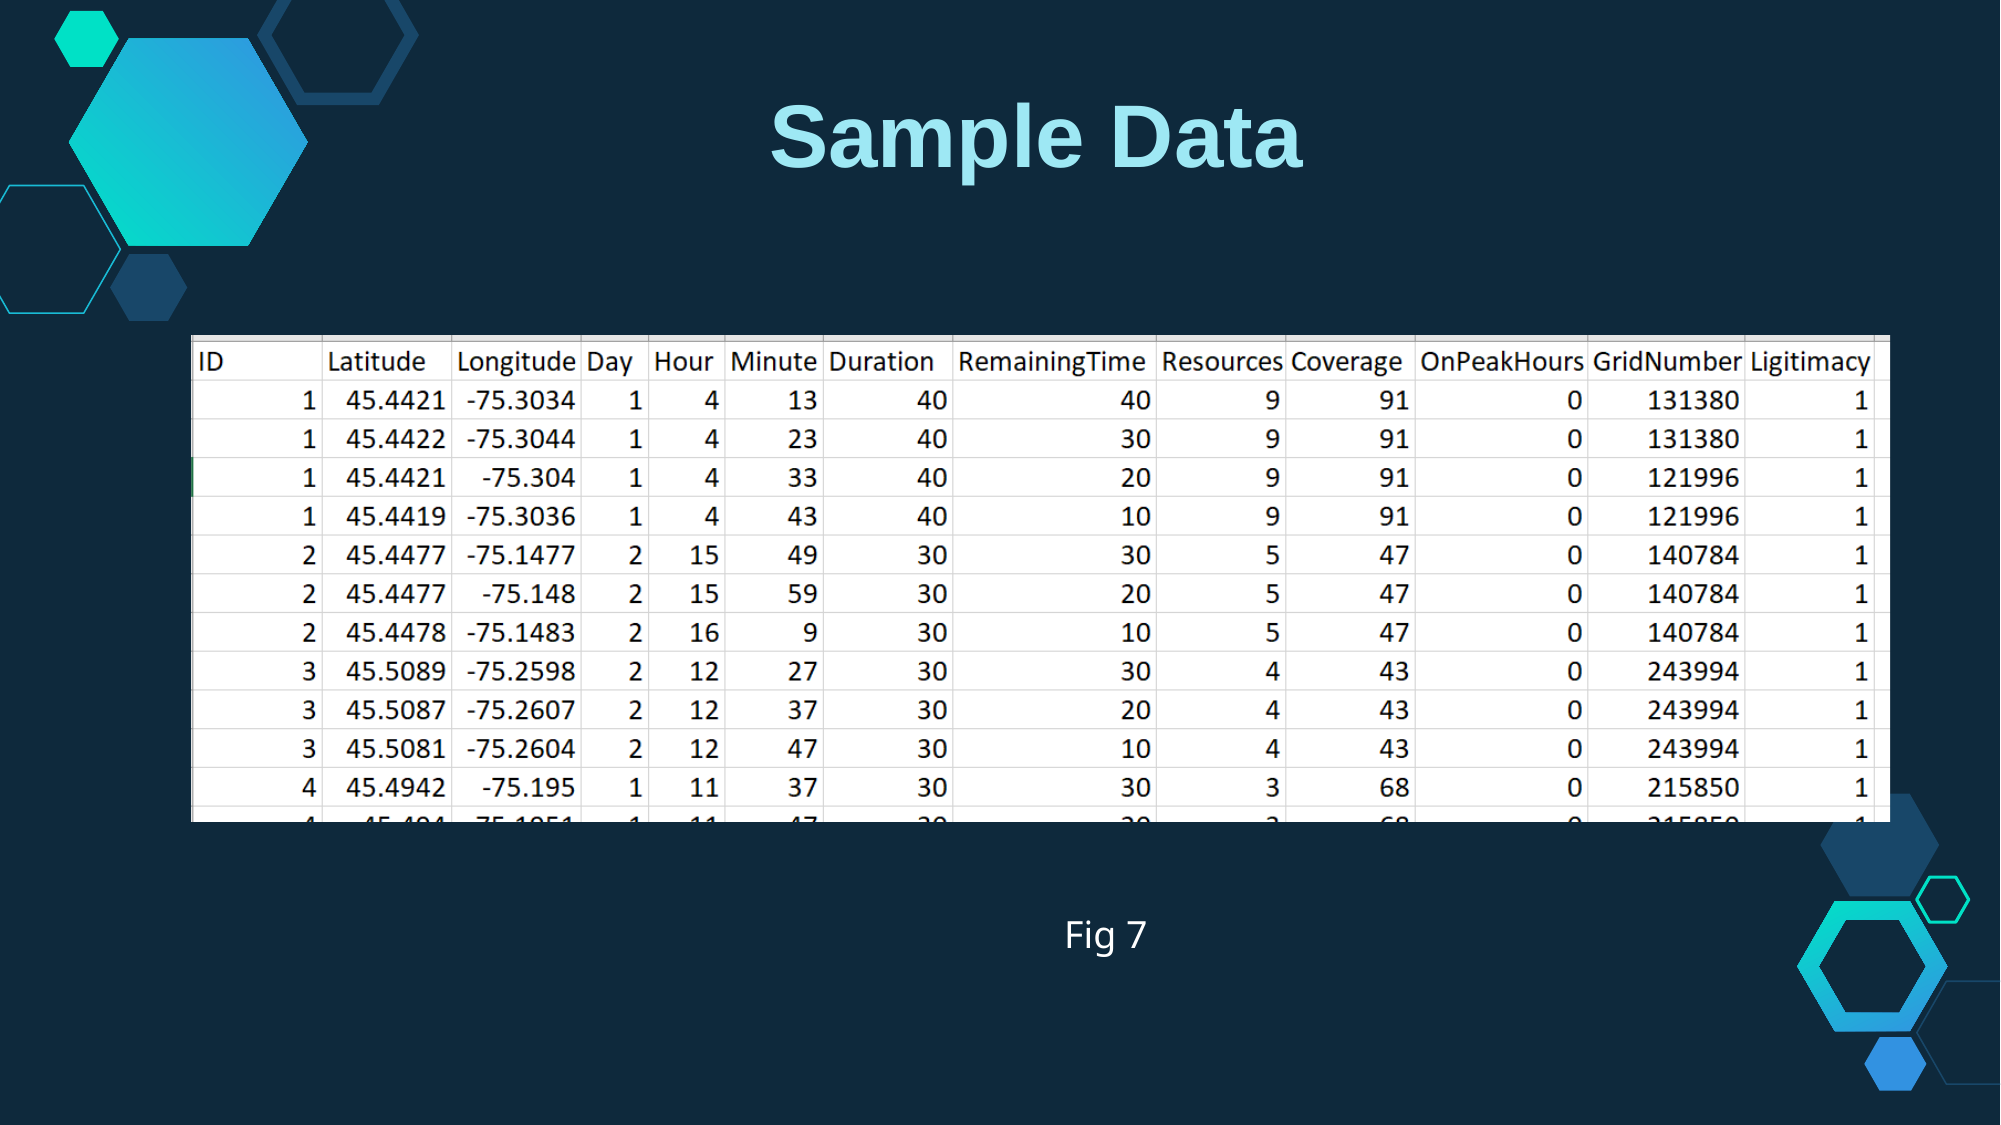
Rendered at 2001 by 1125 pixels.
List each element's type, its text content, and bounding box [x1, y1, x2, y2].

text_box Sample Data [754, 70, 1483, 193]
text_box Fig 7 [999, 882, 1212, 985]
picture [190, 335, 1891, 822]
